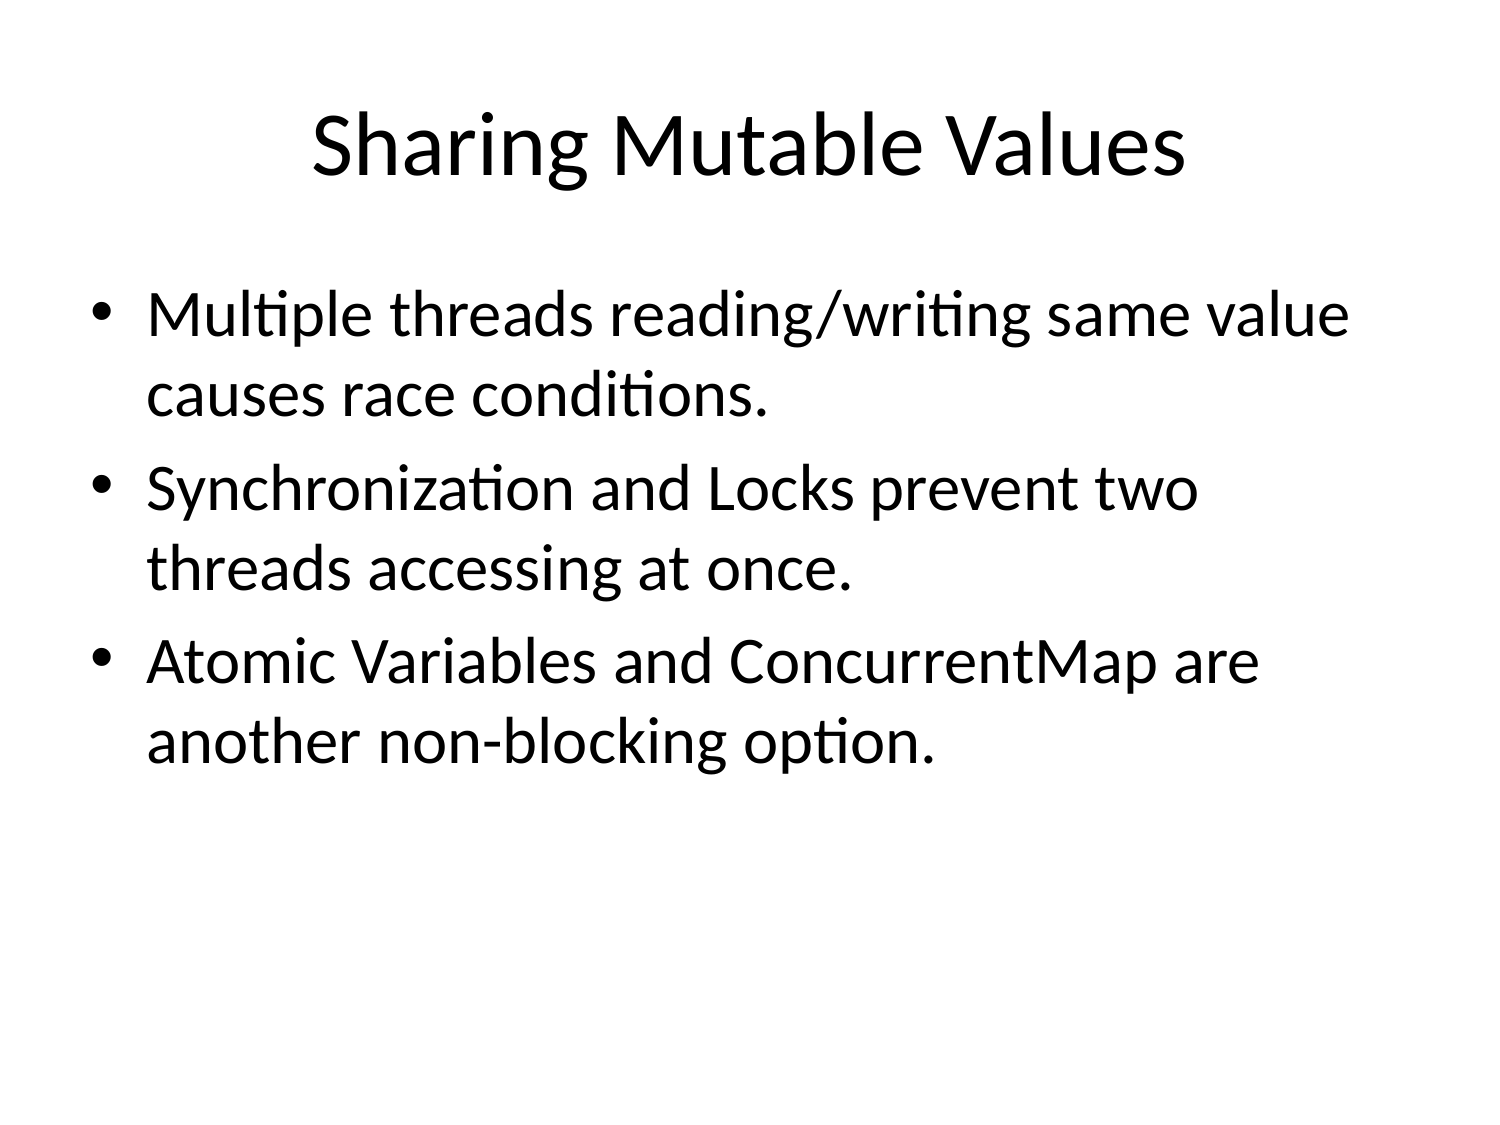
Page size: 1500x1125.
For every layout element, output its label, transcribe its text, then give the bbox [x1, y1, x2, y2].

list Multiple threads reading/writing same value causes race conditions. Synchronization and Locks prevent two threads accessing at once. Atomic Variables and ConcurrentMap are another non-blocking option. [75, 262, 1425, 870]
title Sharing Mutable Values [75, 45, 1425, 233]
